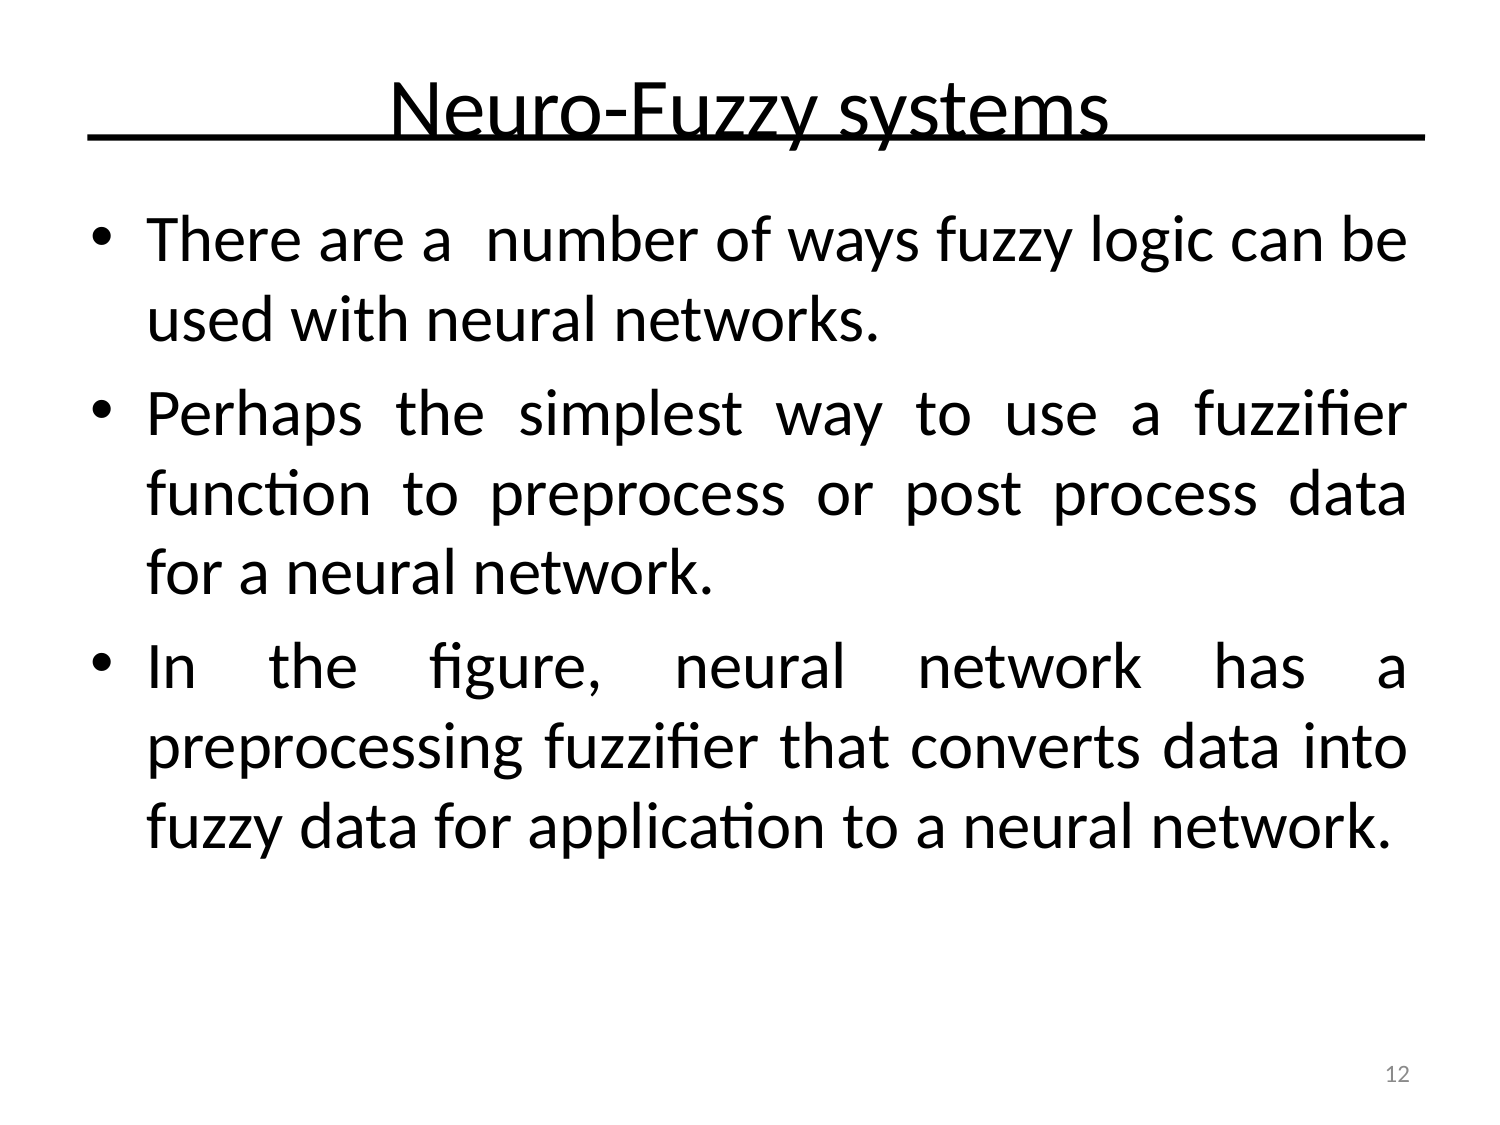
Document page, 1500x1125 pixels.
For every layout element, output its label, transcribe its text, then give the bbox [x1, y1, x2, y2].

slide_number 12 [1074, 1042, 1425, 1103]
title Neuro-Fuzzy systems [75, 45, 1425, 163]
list There are a number of ways fuzzy logic can be used with neural networks. Perhaps the simplest way to use a fuzzifier function to preprocess or post process data for a neural network. In the figure, neural network has a preprocessing fuzzifier that converts data into fuzzy data for application to a neural network. [75, 187, 1425, 930]
